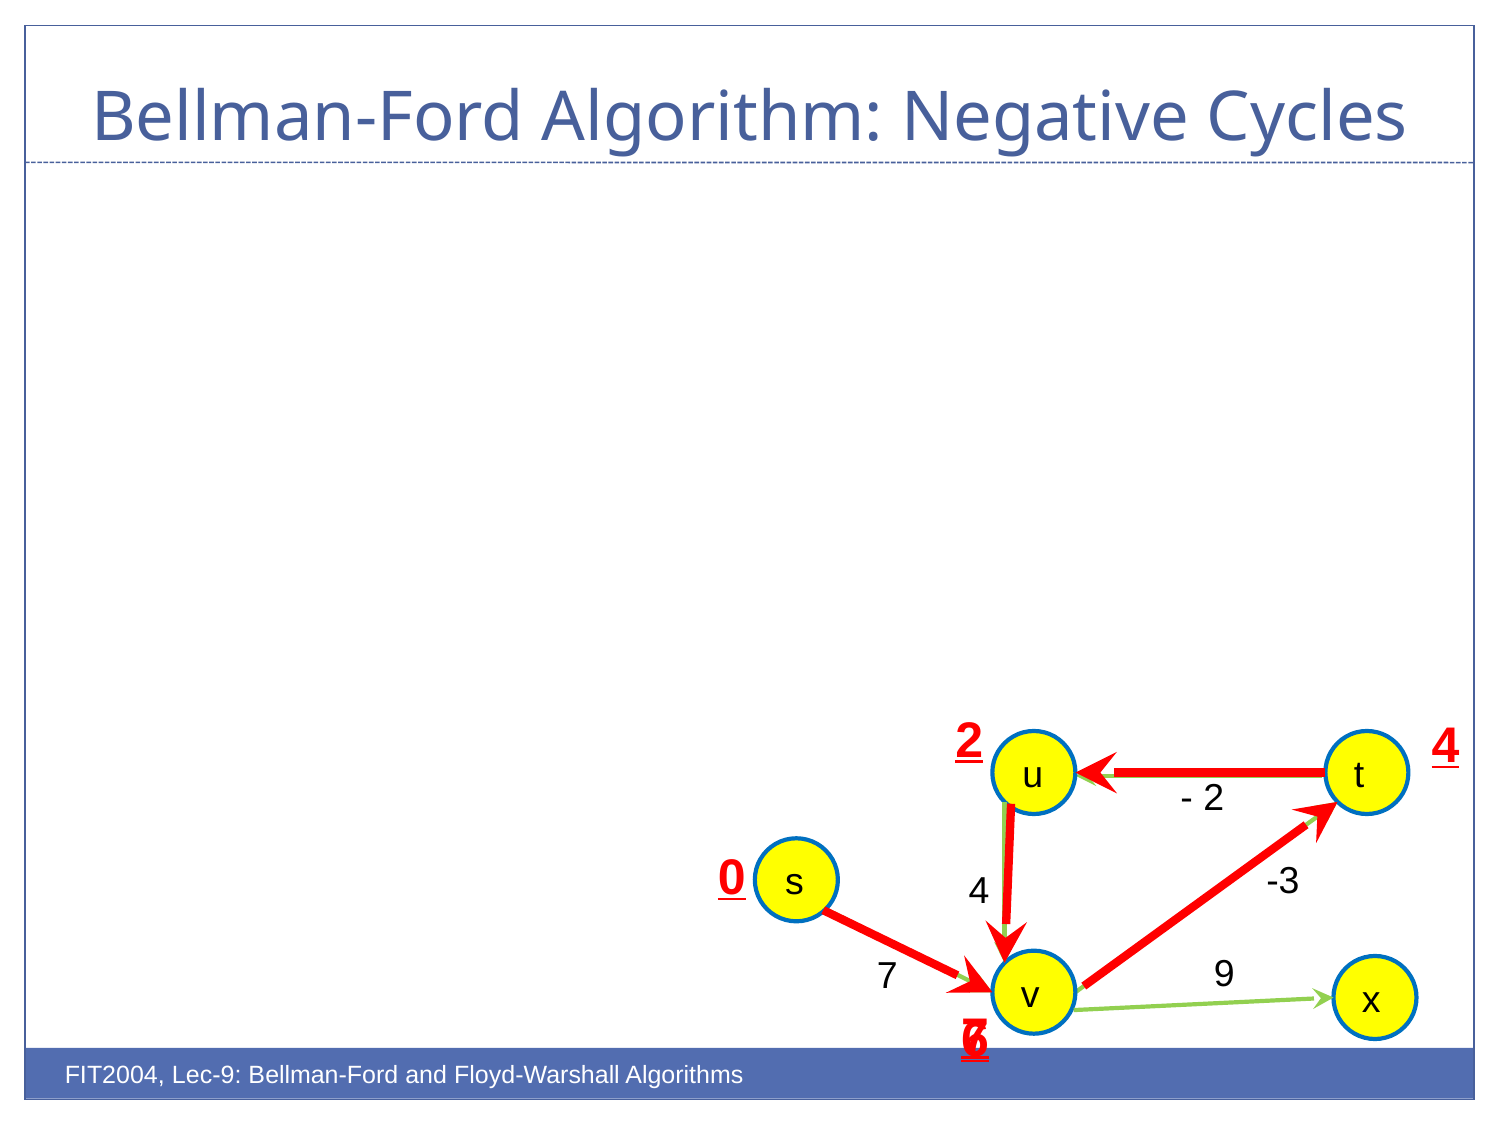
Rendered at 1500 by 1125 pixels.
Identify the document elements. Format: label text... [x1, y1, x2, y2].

text_box v [1006, 962, 1055, 1023]
text_box t [1339, 743, 1380, 803]
text_box [1337, 955, 1418, 1040]
text_box [991, 730, 1077, 815]
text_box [822, 909, 993, 993]
text_box [999, 949, 1069, 1035]
text_box 0 [703, 837, 761, 913]
text_box [761, 837, 839, 923]
text_box 4 [1416, 705, 1475, 781]
text_box [1324, 730, 1410, 815]
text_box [1083, 801, 1338, 987]
text_box 4 [953, 858, 997, 908]
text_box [1004, 803, 1012, 964]
text_box u [1007, 743, 1059, 803]
footer FIT2004, Lec-9: Bellman-Ford and Floyd-Warshall Algorithms [50, 1051, 800, 1112]
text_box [1075, 801, 1080, 993]
text_box 2 [940, 699, 999, 775]
text_box x [1347, 968, 1396, 1028]
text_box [1073, 997, 1334, 1011]
text_box - 2 [1165, 786, 1240, 797]
title Bellman-Ford Algorithm: Negative Cycles [0, 37, 1500, 162]
text_box 6 [946, 999, 1004, 1075]
text_box s [770, 849, 819, 910]
